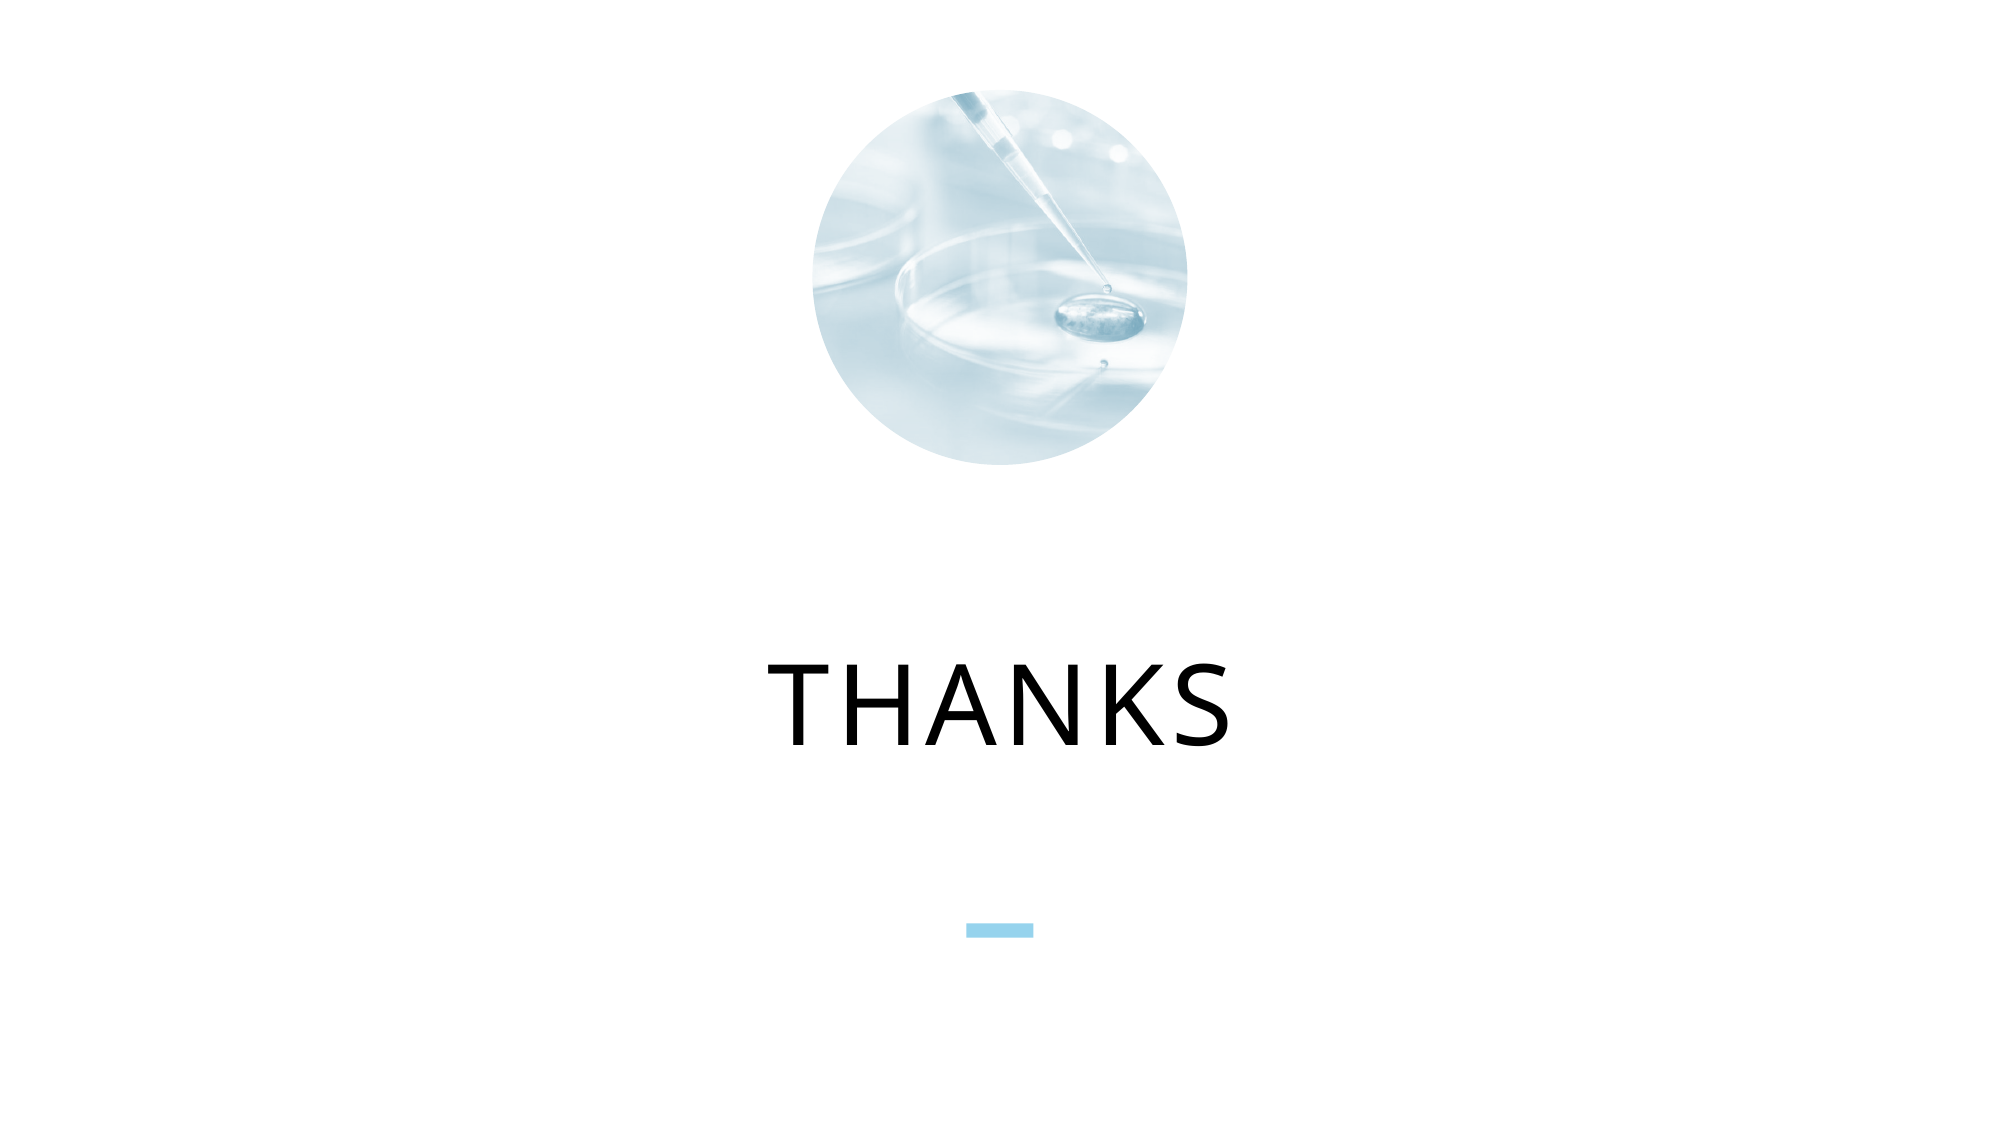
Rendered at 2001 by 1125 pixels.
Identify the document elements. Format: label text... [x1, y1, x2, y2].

title thanks [138, 518, 1863, 900]
picture [812, 89, 1188, 465]
